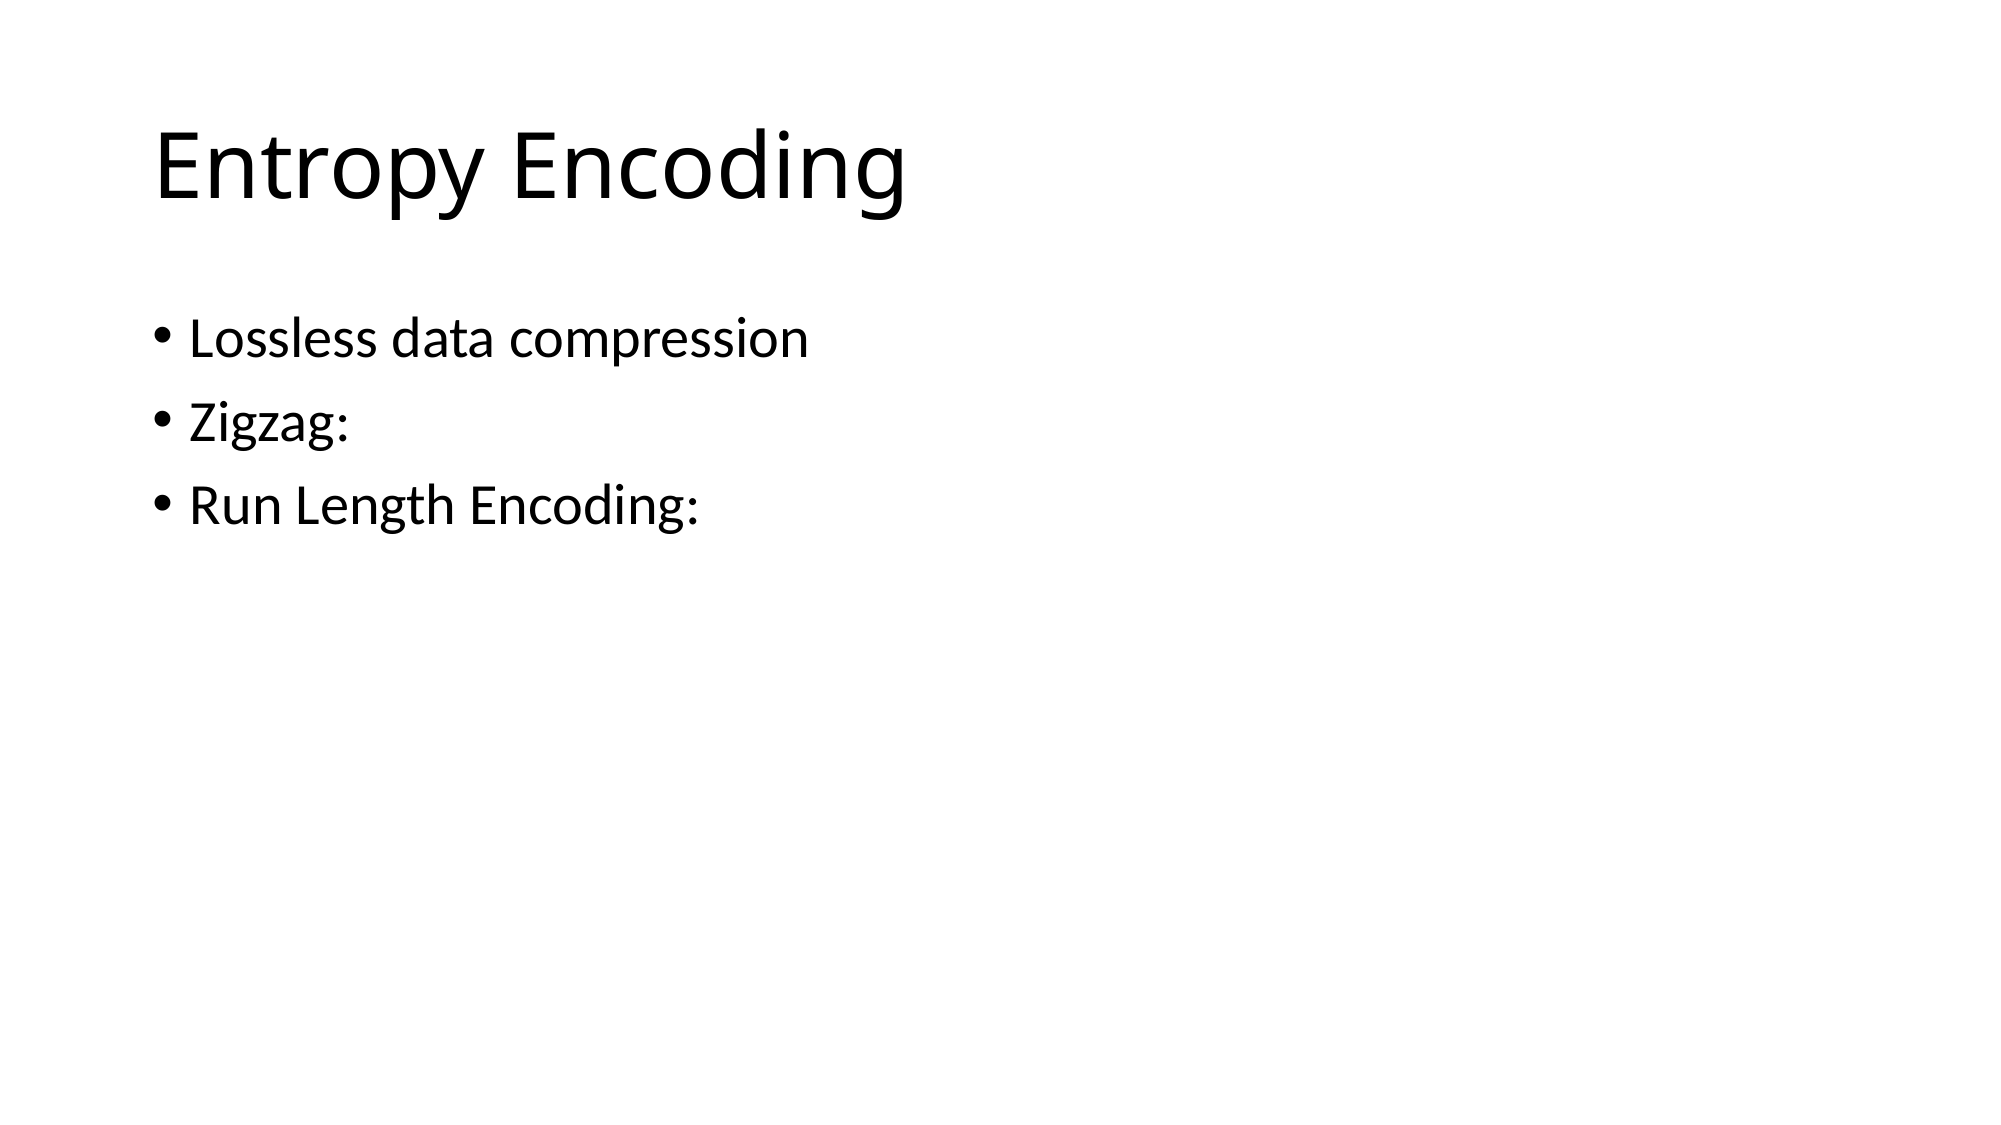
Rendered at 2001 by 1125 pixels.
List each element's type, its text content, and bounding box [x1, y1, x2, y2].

list Lossless data compression Zigzag: Run Length Encoding: [137, 299, 1863, 1014]
title Entropy Encoding [137, 59, 1863, 278]
